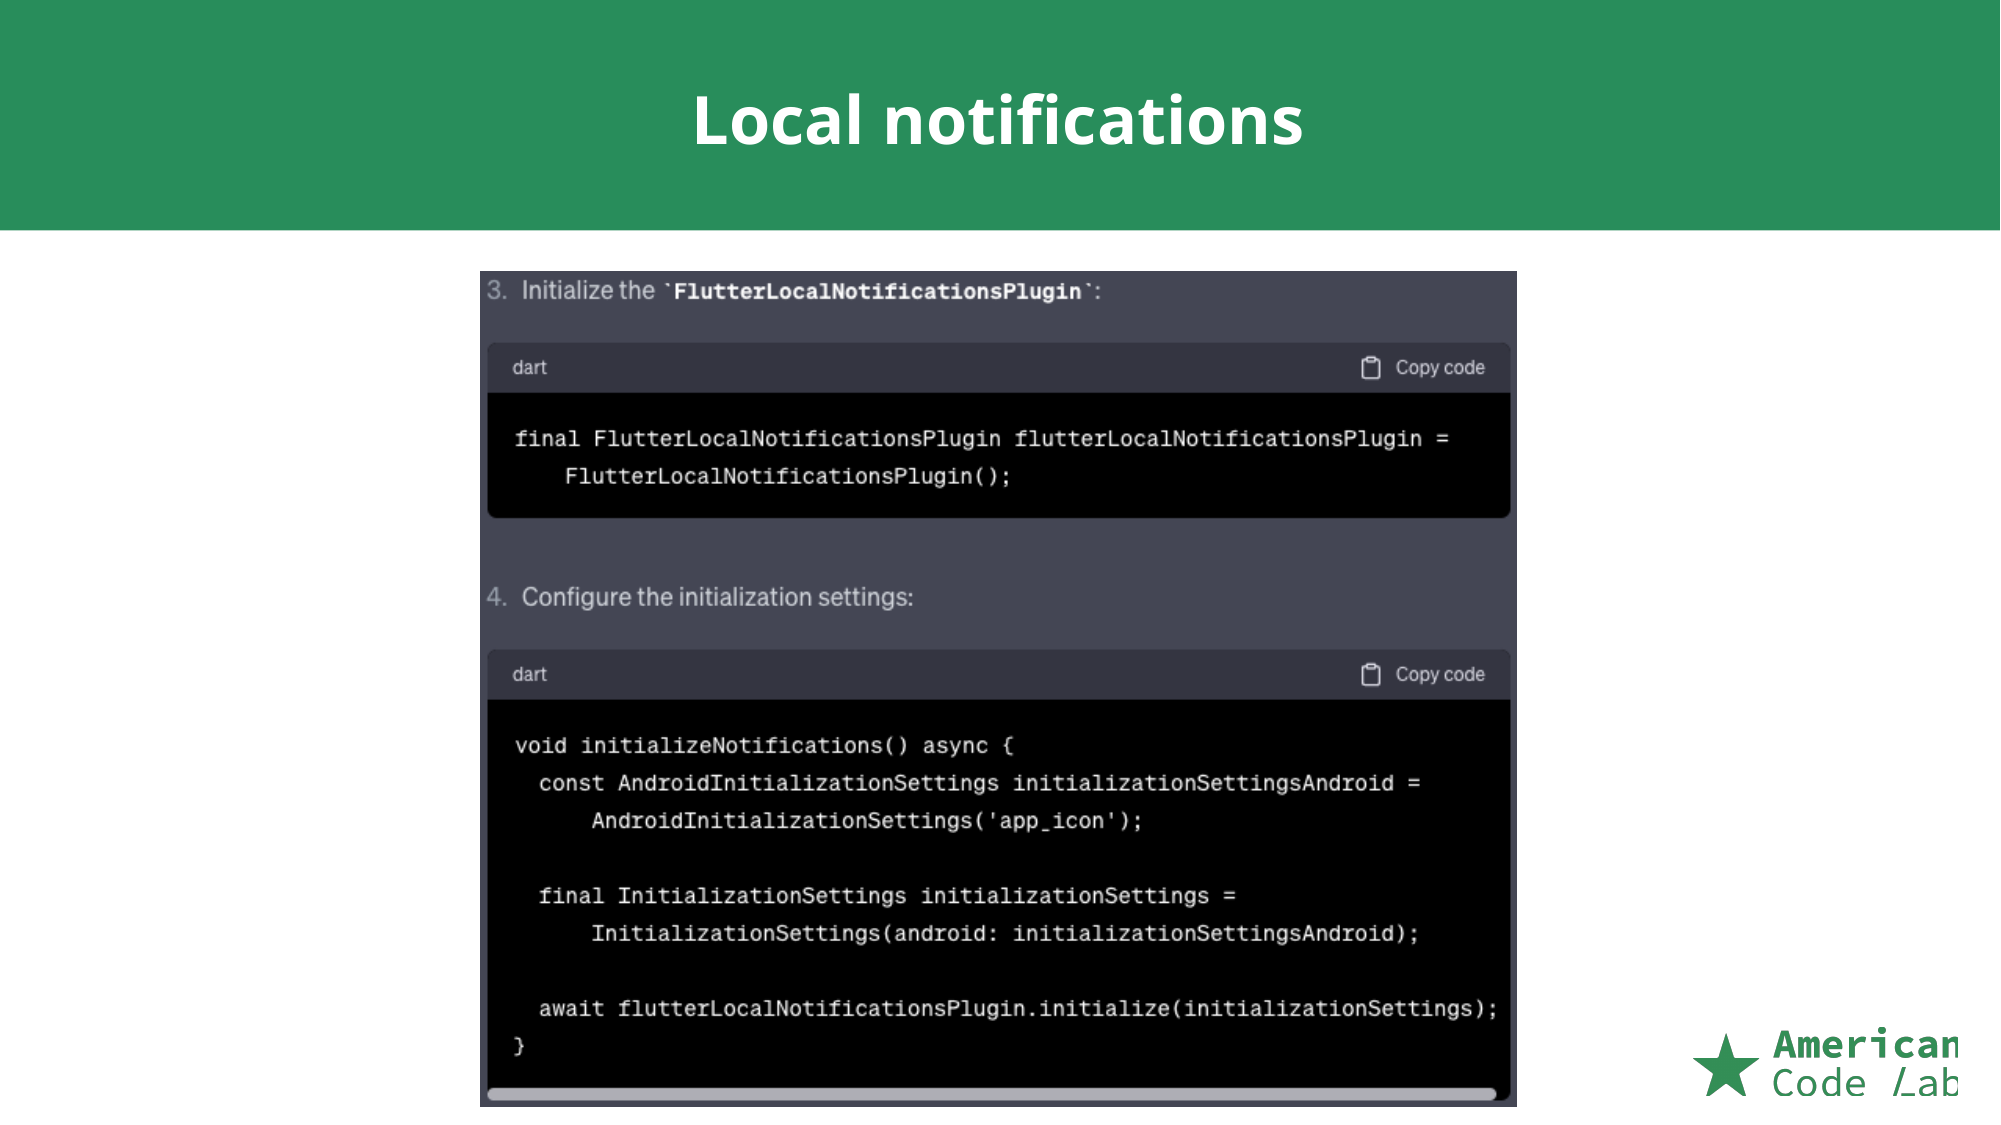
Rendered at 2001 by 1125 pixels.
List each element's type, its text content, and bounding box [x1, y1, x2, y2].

picture [480, 270, 1517, 1107]
picture [1692, 1027, 1958, 1097]
text_box [0, 0, 2000, 231]
title Local notifications [39, 40, 1958, 206]
